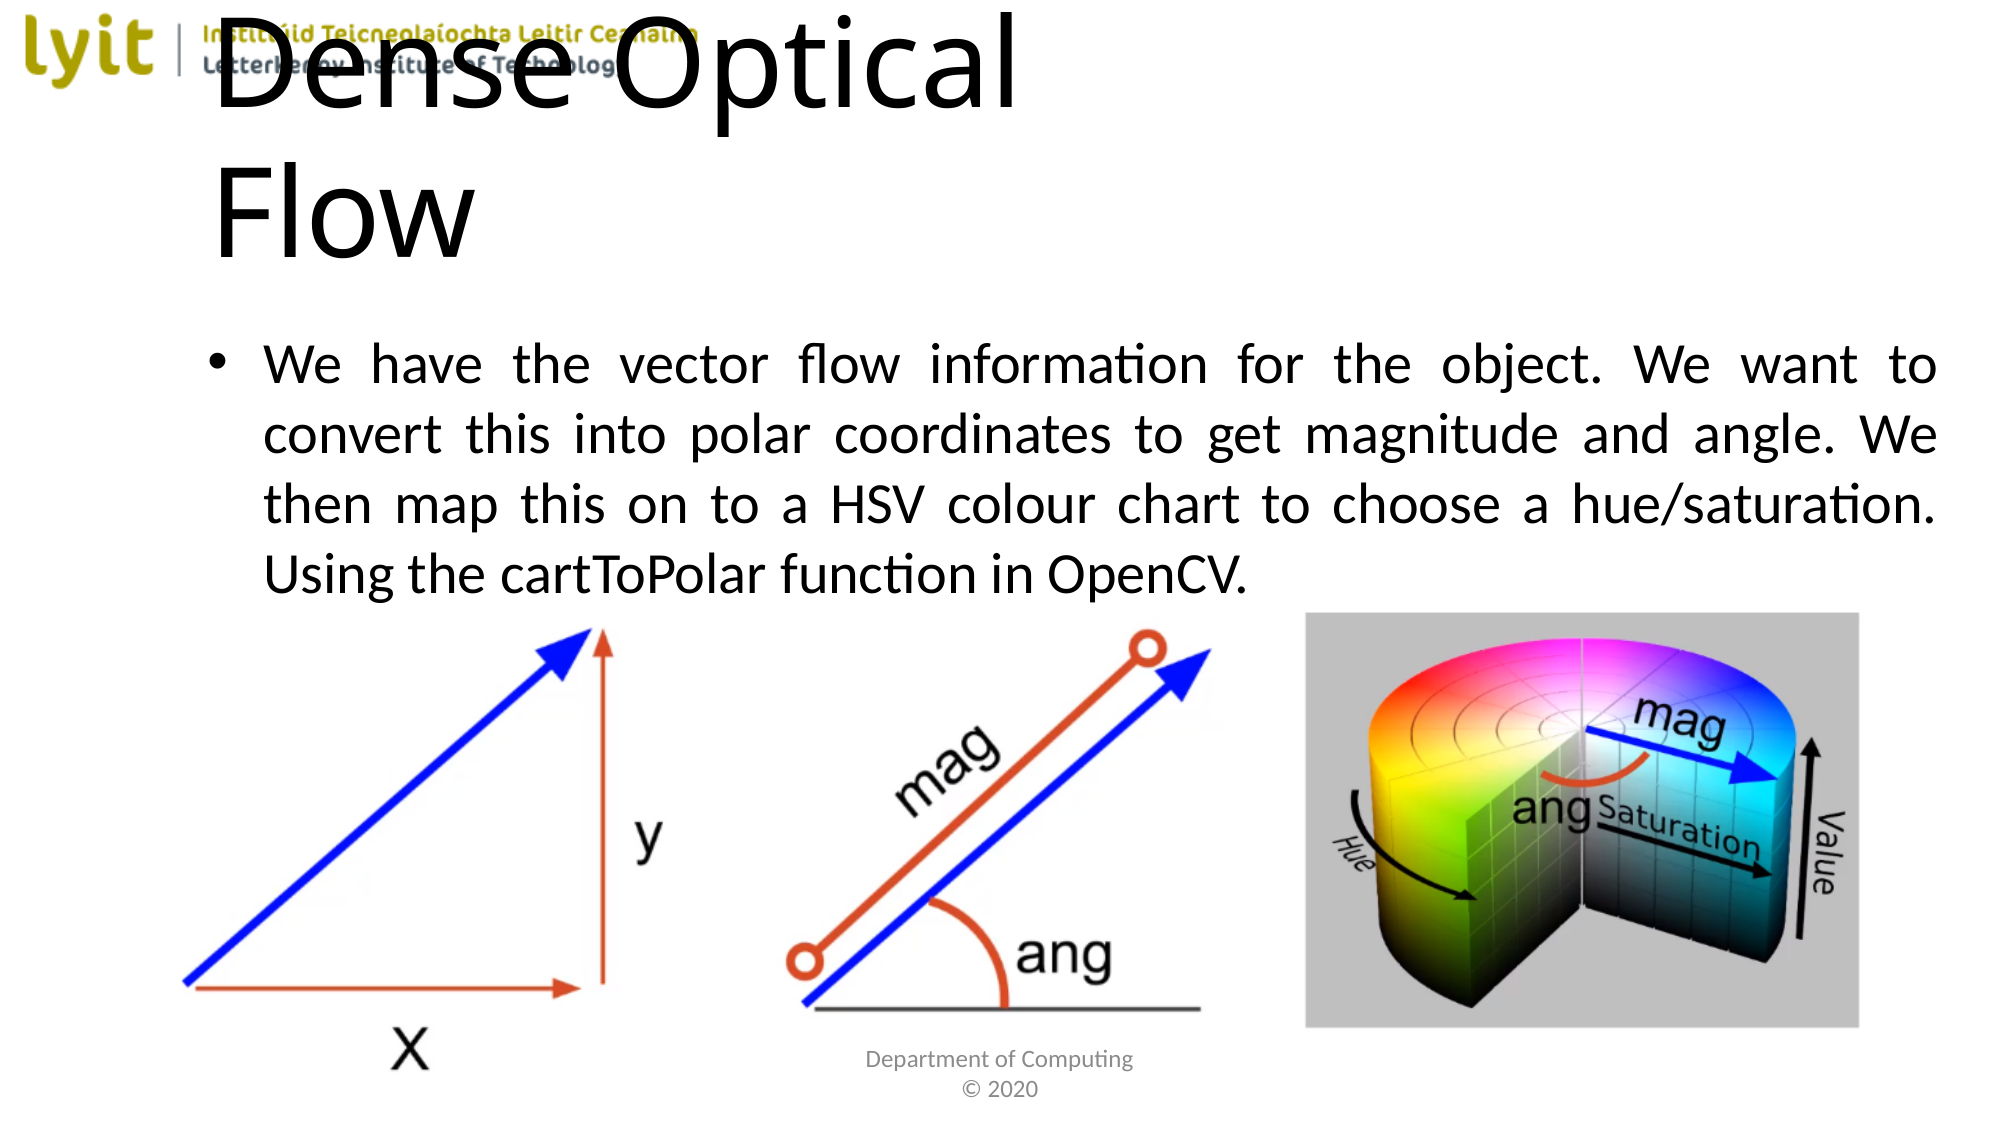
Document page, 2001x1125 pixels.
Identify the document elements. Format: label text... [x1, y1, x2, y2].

footer Department of Computing © 2020 [662, 1042, 1338, 1103]
text_box We have the vector flow information for the object. We want to convert this into polar coordinates to get magnitude and angle. We then map this on to a HSV colour chart to choose a hue/saturation. Using the cartToPolar function in OpenCV. [207, 317, 1940, 675]
picture [777, 611, 1223, 1034]
picture [171, 611, 699, 1091]
text_box Dense Optical Flow [207, 0, 1281, 283]
picture [4, 0, 207, 90]
picture [1301, 605, 1866, 1034]
